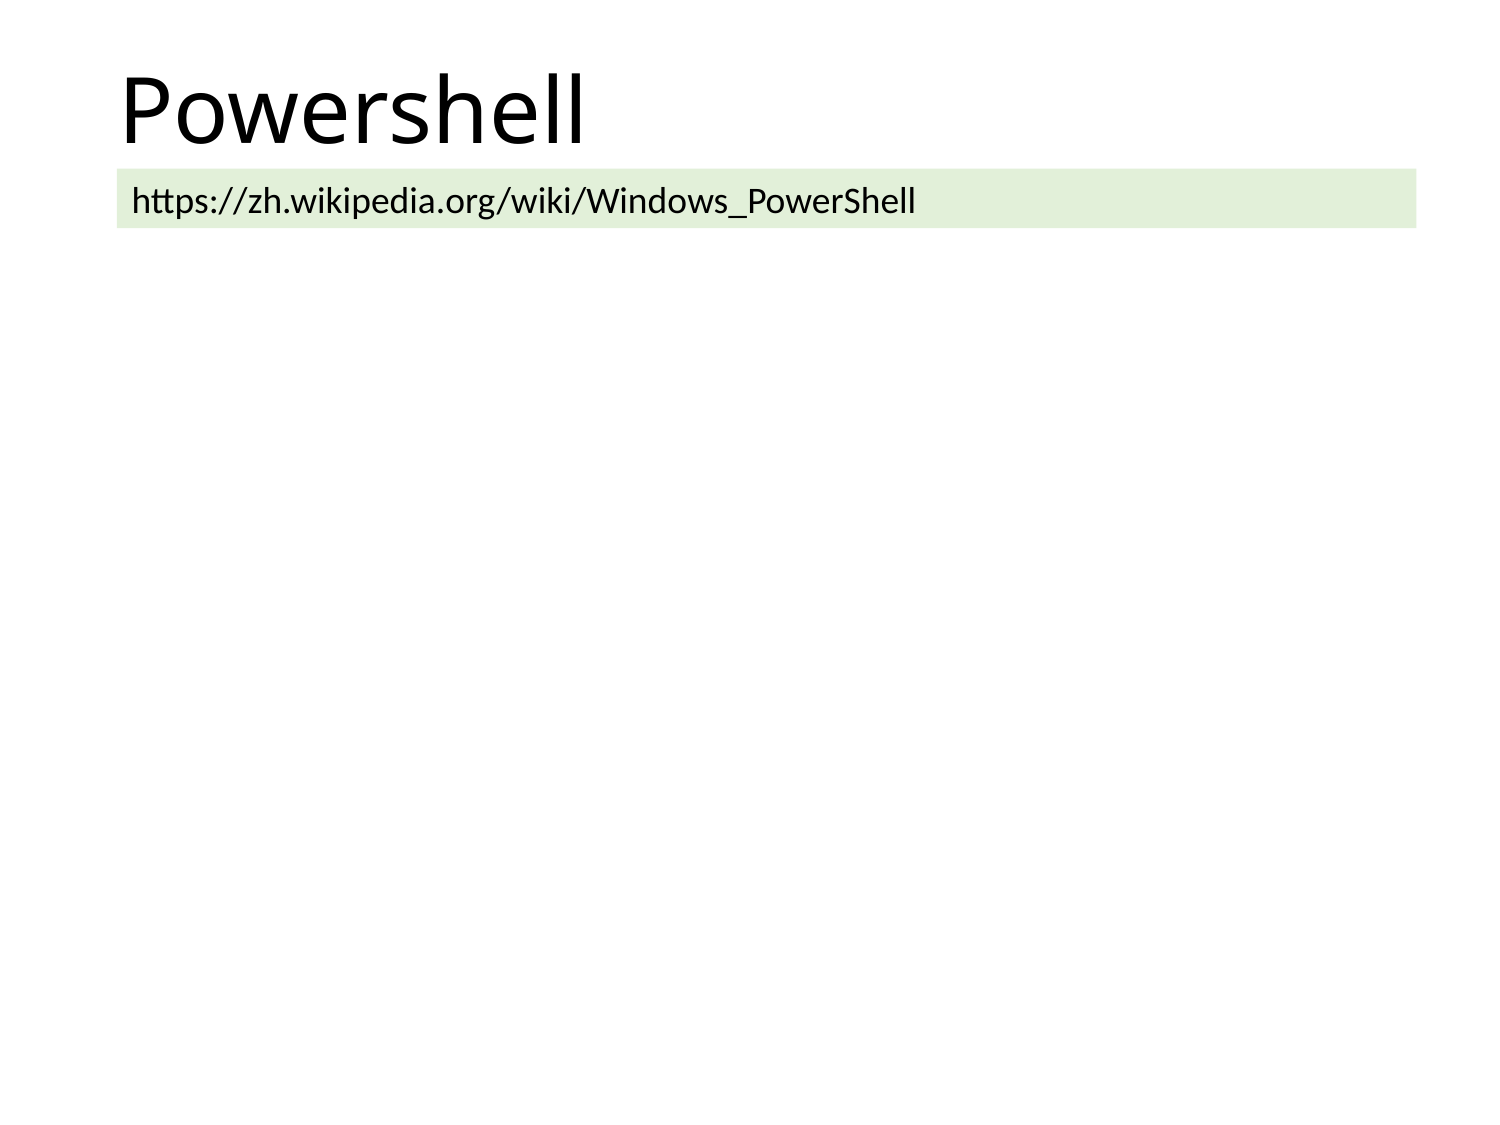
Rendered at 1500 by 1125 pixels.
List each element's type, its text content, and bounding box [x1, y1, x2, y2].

title Powershell [103, 59, 1397, 278]
text_box https://zh.wikipedia.org/wiki/Windows_PowerShell [116, 168, 1417, 229]
